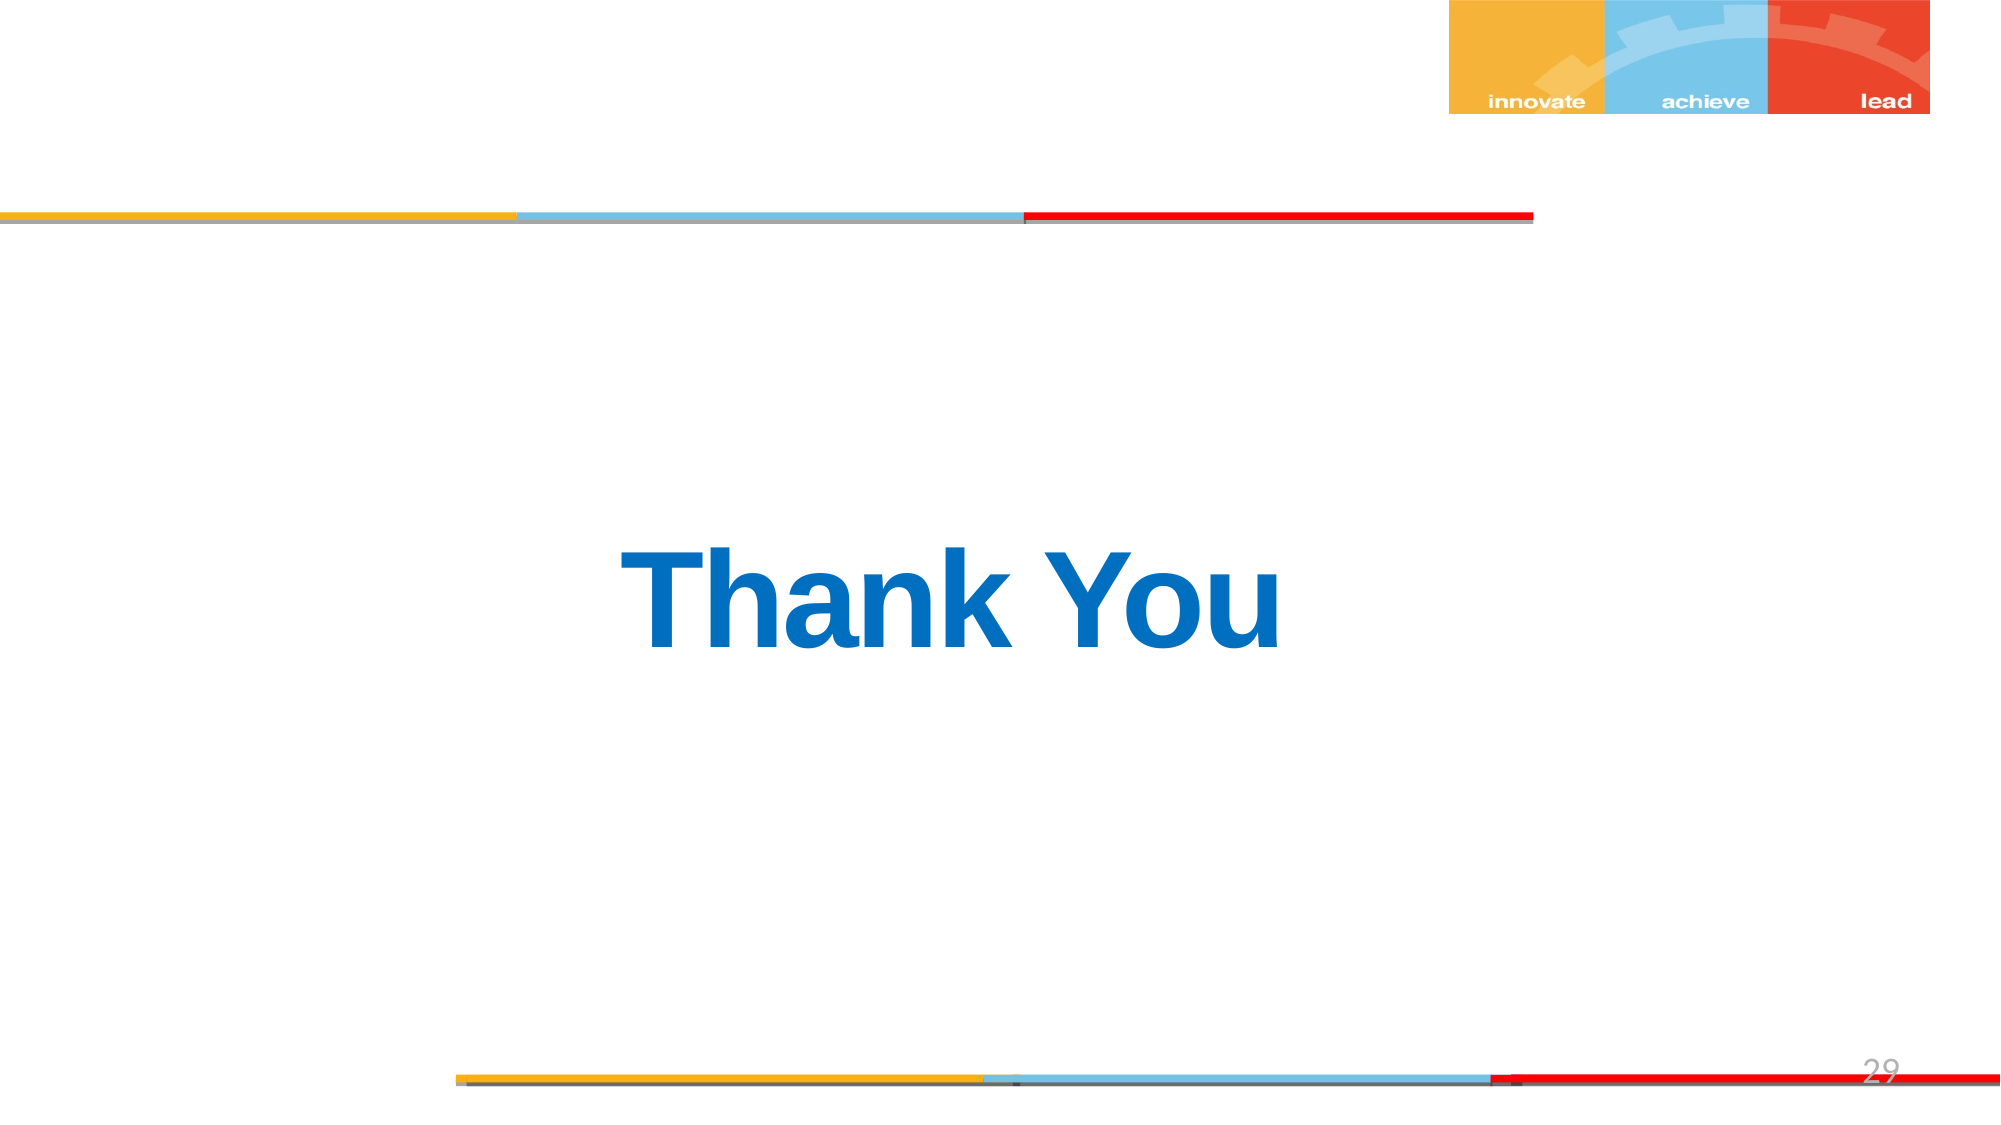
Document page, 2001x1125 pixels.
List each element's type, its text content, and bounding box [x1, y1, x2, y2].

slide_number 29 [1440, 1046, 1900, 1092]
list Thank You [58, 510, 1846, 677]
picture [1449, 0, 1930, 114]
